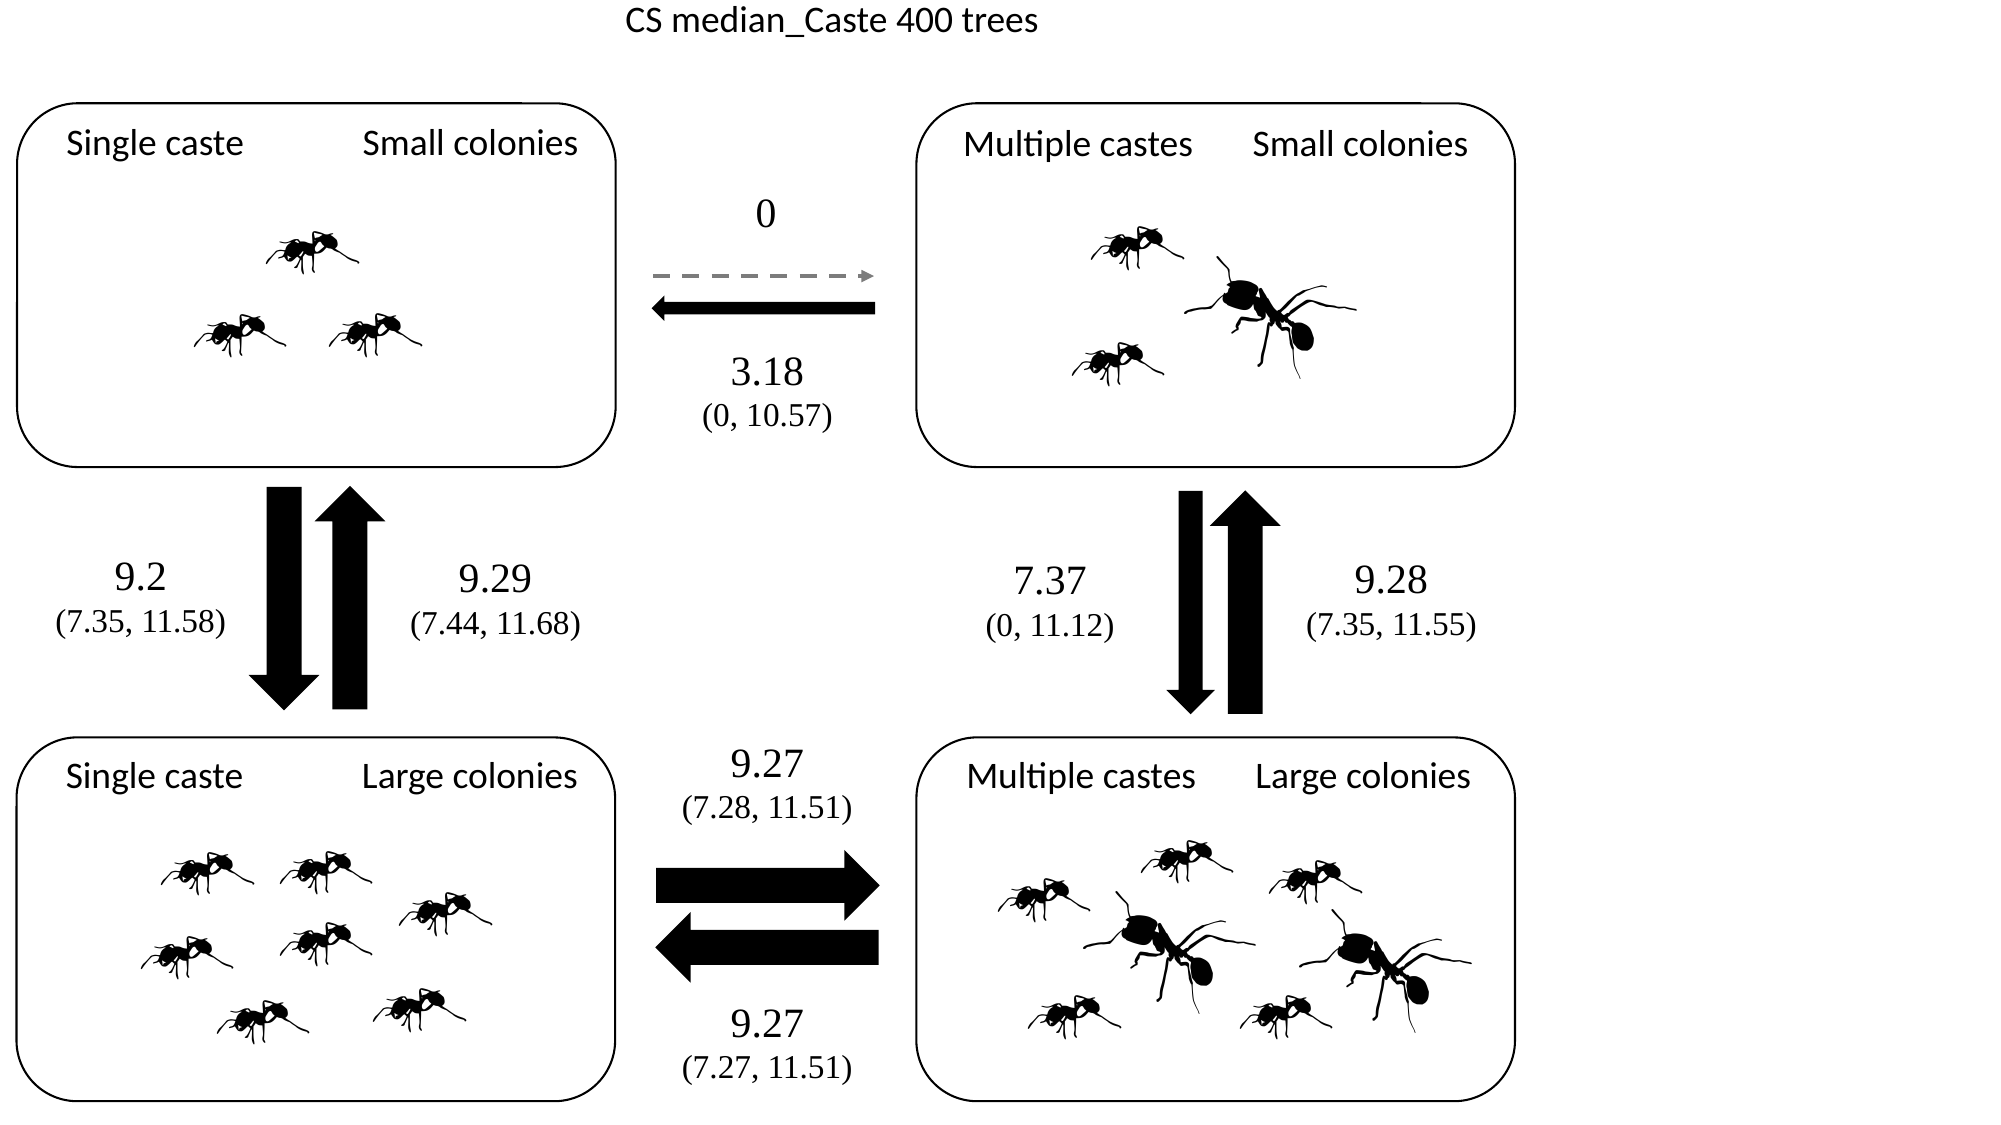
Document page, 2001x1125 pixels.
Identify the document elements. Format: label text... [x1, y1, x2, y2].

text_box [949, 736, 1483, 743]
picture [325, 310, 423, 358]
text_box [15, 753, 617, 1103]
text_box Multiple castes Small colonies [931, 111, 1494, 172]
text_box Multiple castes Large colonies [934, 743, 1497, 804]
picture [190, 311, 287, 358]
picture [137, 933, 234, 980]
picture [275, 919, 373, 967]
text_box 9.28 (7.35, 11.55) [1263, 544, 1544, 650]
text_box 0 [614, 177, 918, 243]
text_box Single caste Large colonies [34, 744, 597, 804]
picture [1068, 339, 1165, 387]
picture [276, 848, 373, 895]
picture [1087, 223, 1357, 379]
text_box [47, 102, 585, 110]
text_box [915, 753, 1517, 1103]
picture [157, 849, 255, 896]
text_box [1209, 490, 1281, 714]
text_box [655, 911, 879, 983]
text_box [651, 295, 876, 321]
text_box 3.18 (0, 10.57) [615, 336, 920, 441]
text_box [1166, 490, 1215, 715]
picture [1137, 837, 1234, 885]
text_box [47, 736, 585, 744]
picture [395, 889, 493, 937]
picture [994, 875, 1472, 1040]
text_box [945, 102, 1486, 111]
picture [213, 997, 310, 1045]
text_box 9.27 (7.27, 11.51) [615, 988, 920, 1093]
text_box [656, 849, 880, 921]
text_box [248, 486, 320, 711]
text_box 9.2 (7.35, 11.58) [0, 541, 266, 647]
picture [262, 228, 360, 275]
text_box 9.29 (7.44, 11.68) [343, 543, 648, 649]
text_box 7.37 (0, 11.12) [898, 545, 1178, 651]
text_box [915, 116, 1517, 469]
text_box [314, 485, 386, 710]
text_box [15, 118, 617, 469]
picture [1265, 857, 1363, 905]
text_box 9.27 (7.28, 11.51) [615, 728, 920, 833]
picture [369, 985, 467, 1033]
text_box Single caste Small colonies [34, 110, 597, 171]
text_box CS median_Caste 400 trees [610, 0, 1069, 48]
